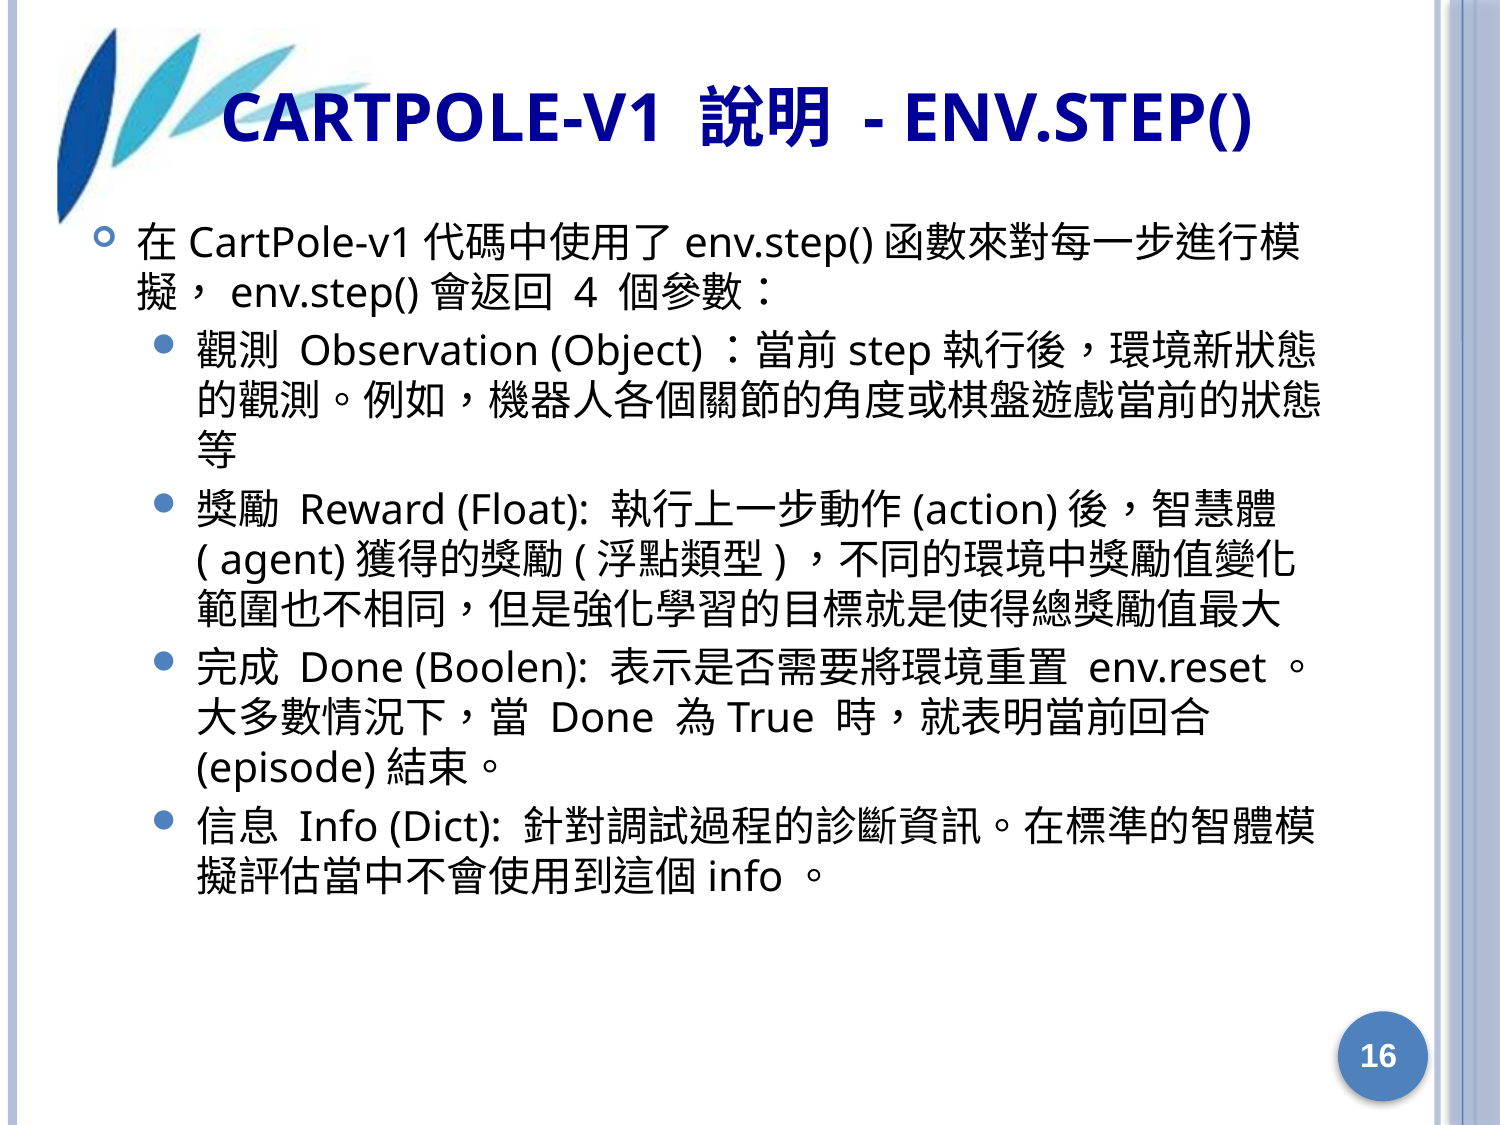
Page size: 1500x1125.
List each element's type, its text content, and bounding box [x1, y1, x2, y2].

title CartPole-v1 說明 - env.step() [75, 45, 1400, 185]
picture [53, 13, 384, 242]
slide_number 16 [1328, 1011, 1429, 1097]
list 在CartPole-v1代碼中使用了env.step()函數來對每一步進行模擬，env.step()會返回 4 個參數： 觀測 Observation (Object)：當前step執行後，環境新狀態的觀測。例如，機器人各個關節的角度或棋盤遊戲當前的狀態等 獎勵 Reward (Float): 執行上一步動作(action)後，智慧體( agent)獲得的獎勵(浮點類型)，不同的環境中獎勵值變化範圍也不相同，但是強化學習的目標就是使得總獎勵值最大 完成 Done (Boolen): 表示是否需要將環境重置 env.reset。大多數情況下，當 Done 為True 時，就表明當前回合(episode)結束。 信息 Info (Dict): 針對調試過程的診斷資訊。在標準的智體模擬評估當中不會使用到這個info。 [76, 208, 1343, 1083]
